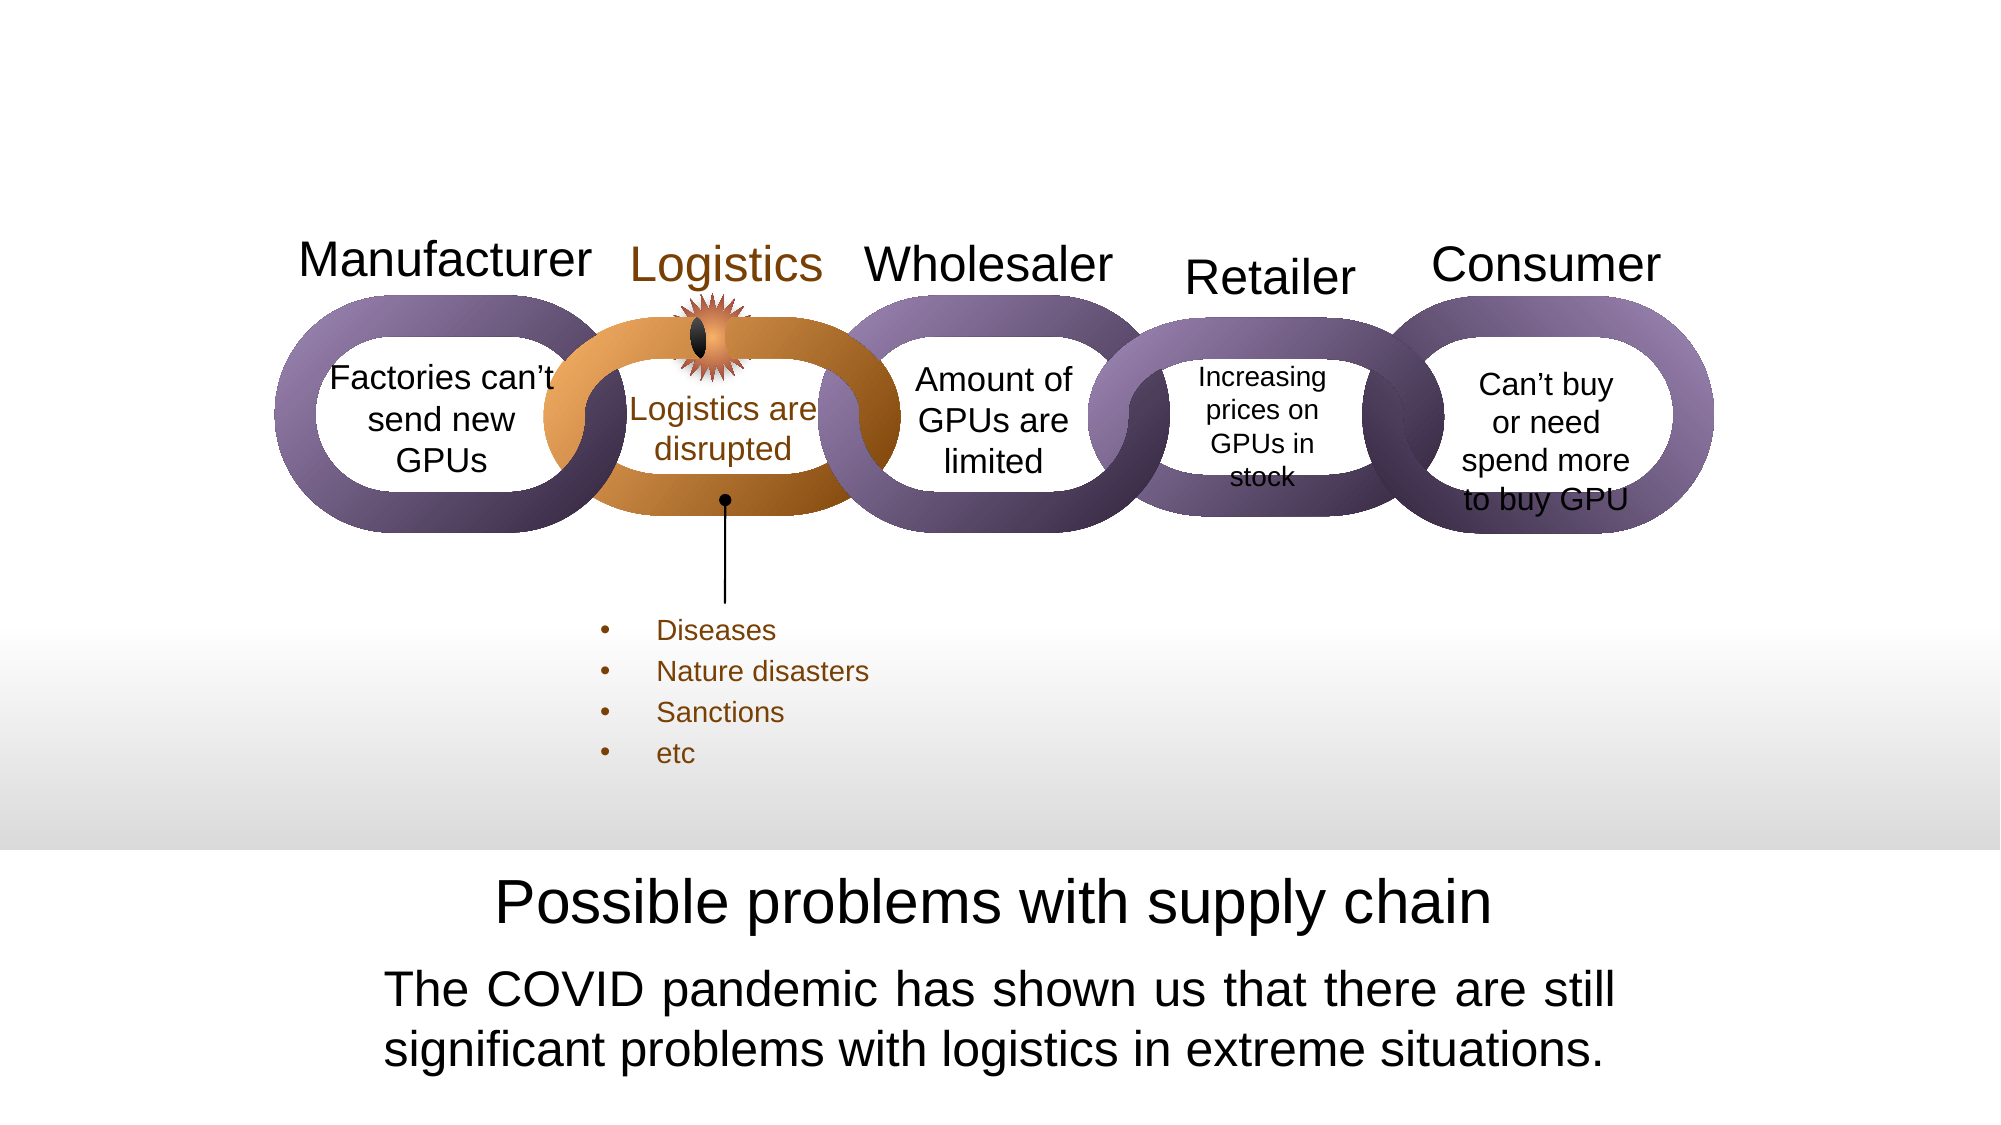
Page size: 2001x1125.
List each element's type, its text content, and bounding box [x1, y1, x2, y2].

list Amount of GPUs are limited [864, 349, 1124, 490]
list Factories can’t send new GPUs [306, 347, 577, 489]
list Logistics [612, 223, 841, 348]
list Can’t buy or need spend more to buy GPU [1446, 355, 1647, 530]
list Manufacturer [276, 218, 615, 344]
list Diseases Nature disasters Sanctions etc [585, 603, 888, 782]
list Increasing prices on GPUs in stock [1162, 350, 1363, 502]
title Possible problems with supply chain [237, 853, 1750, 944]
list Logistics are disrupted [609, 379, 838, 476]
list Retailer [1156, 236, 1385, 361]
list Wholesaler [846, 223, 1132, 348]
text_box The COVID pandemic has shown us that there are still significant problems with logistics in extreme situations. [368, 949, 1632, 1084]
list Consumer [1409, 223, 1683, 348]
